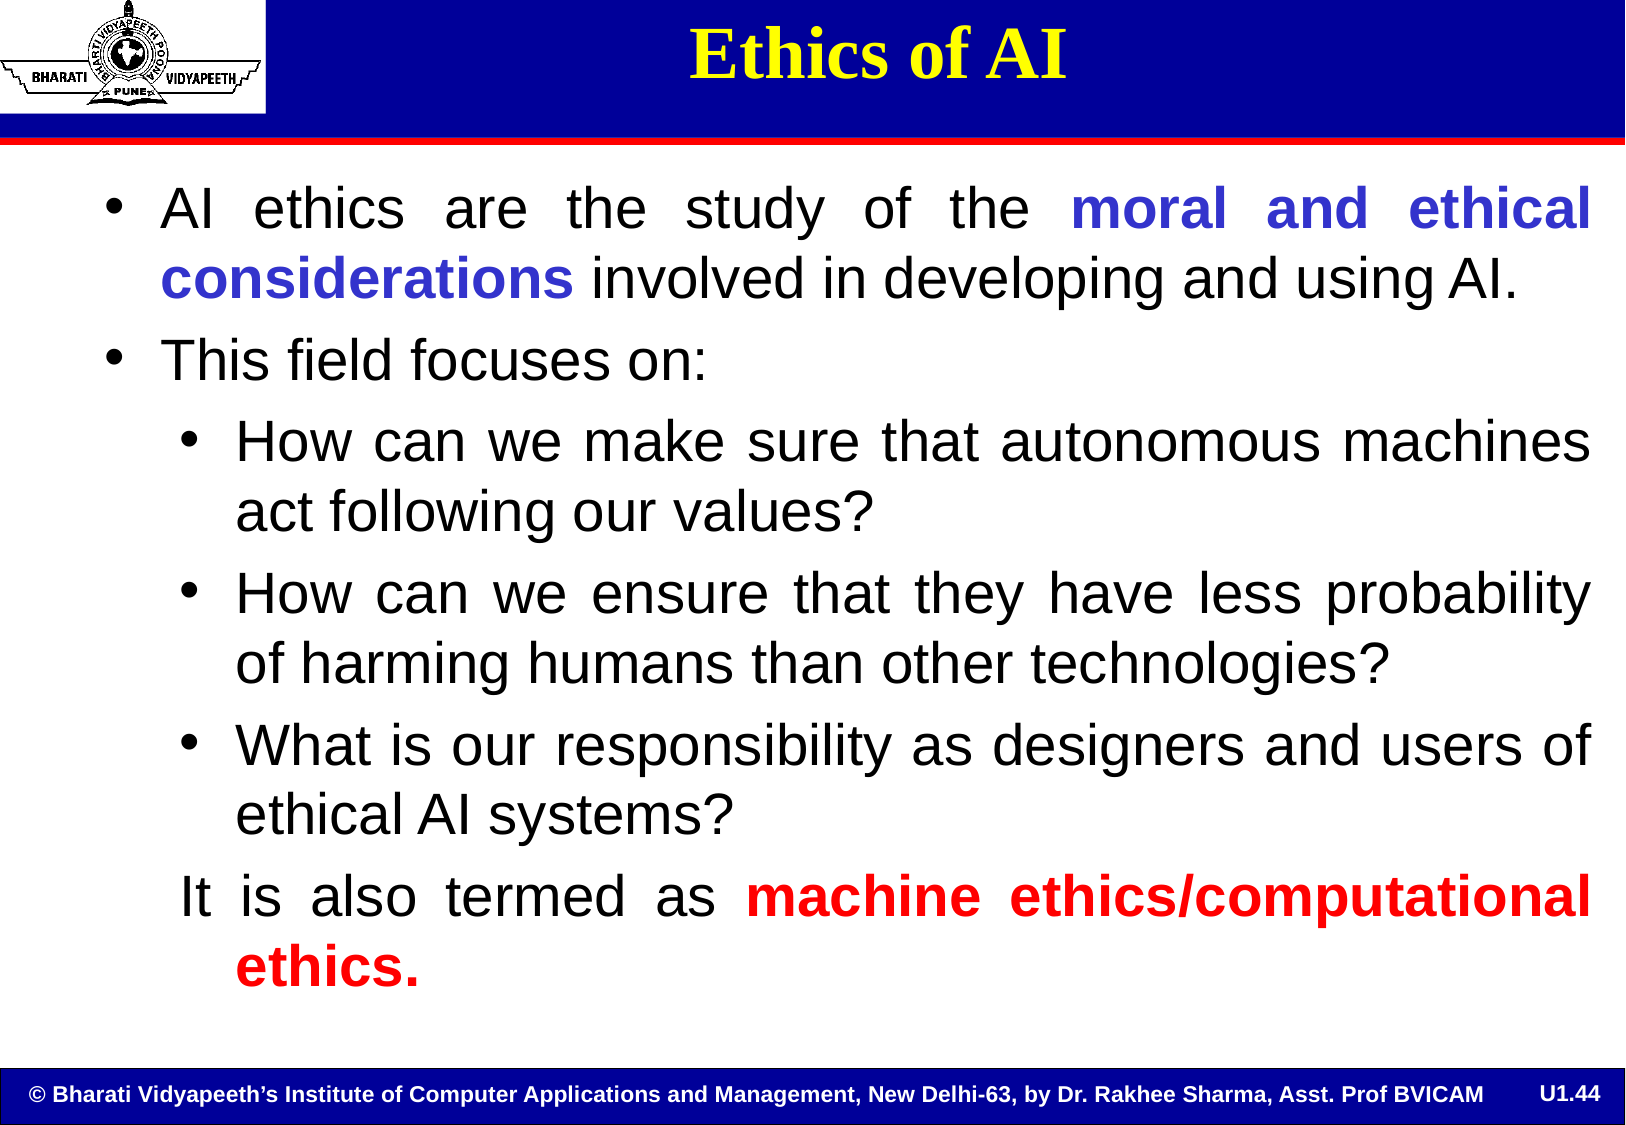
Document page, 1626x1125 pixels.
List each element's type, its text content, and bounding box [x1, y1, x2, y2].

picture [0, 0, 201, 106]
list AI ethics are the study of the moral and ethical considerations involved in developing and using AI. This field focuses on: How can we make sure that autonomous machines act following our values? How can we ensure that they have less probability of harming humans than other technologies? What is our responsibility as designers and users of ethical AI systems? It is also termed as machine ethics/computational ethics. [44, 162, 1609, 1048]
title Ethics of AI [201, 0, 1558, 140]
